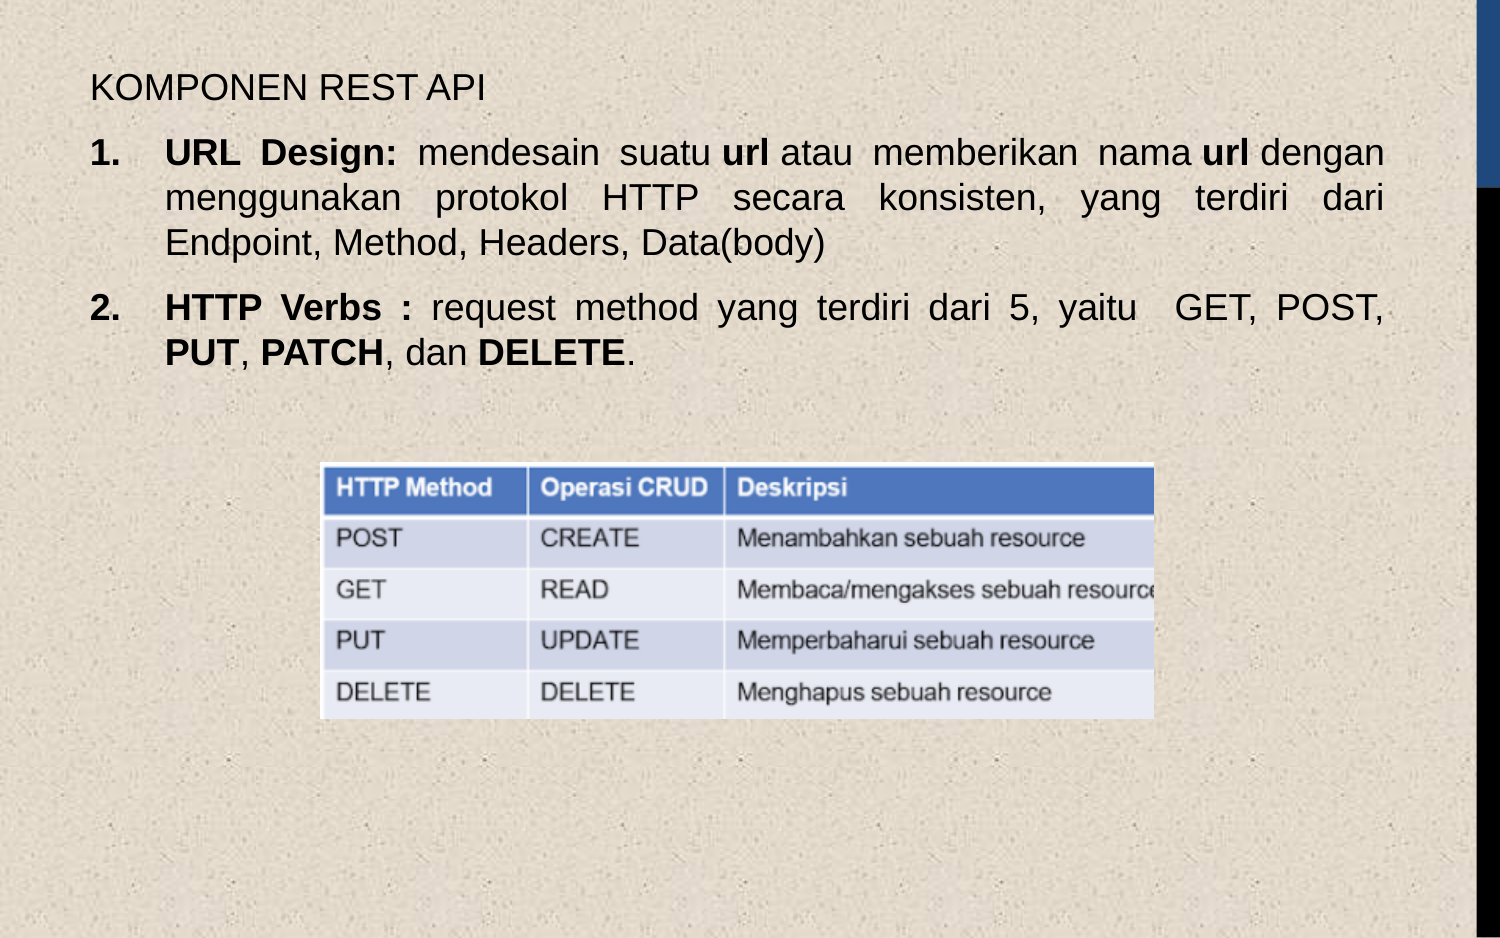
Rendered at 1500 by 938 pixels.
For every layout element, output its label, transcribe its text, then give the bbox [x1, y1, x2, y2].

picture [0, 0, 1476, 938]
text_box KOMPONEN REST API URL Design: mendesain suatu url atau memberikan nama url dengan menggunakan protokol HTTP secara konsisten, yang terdiri dari Endpoint, Method, Headers, Data(body) HTTP Verbs : request method yang terdiri dari 5, yaitu GET, POST, PUT, PATCH, dan DELETE. [75, 55, 1400, 871]
